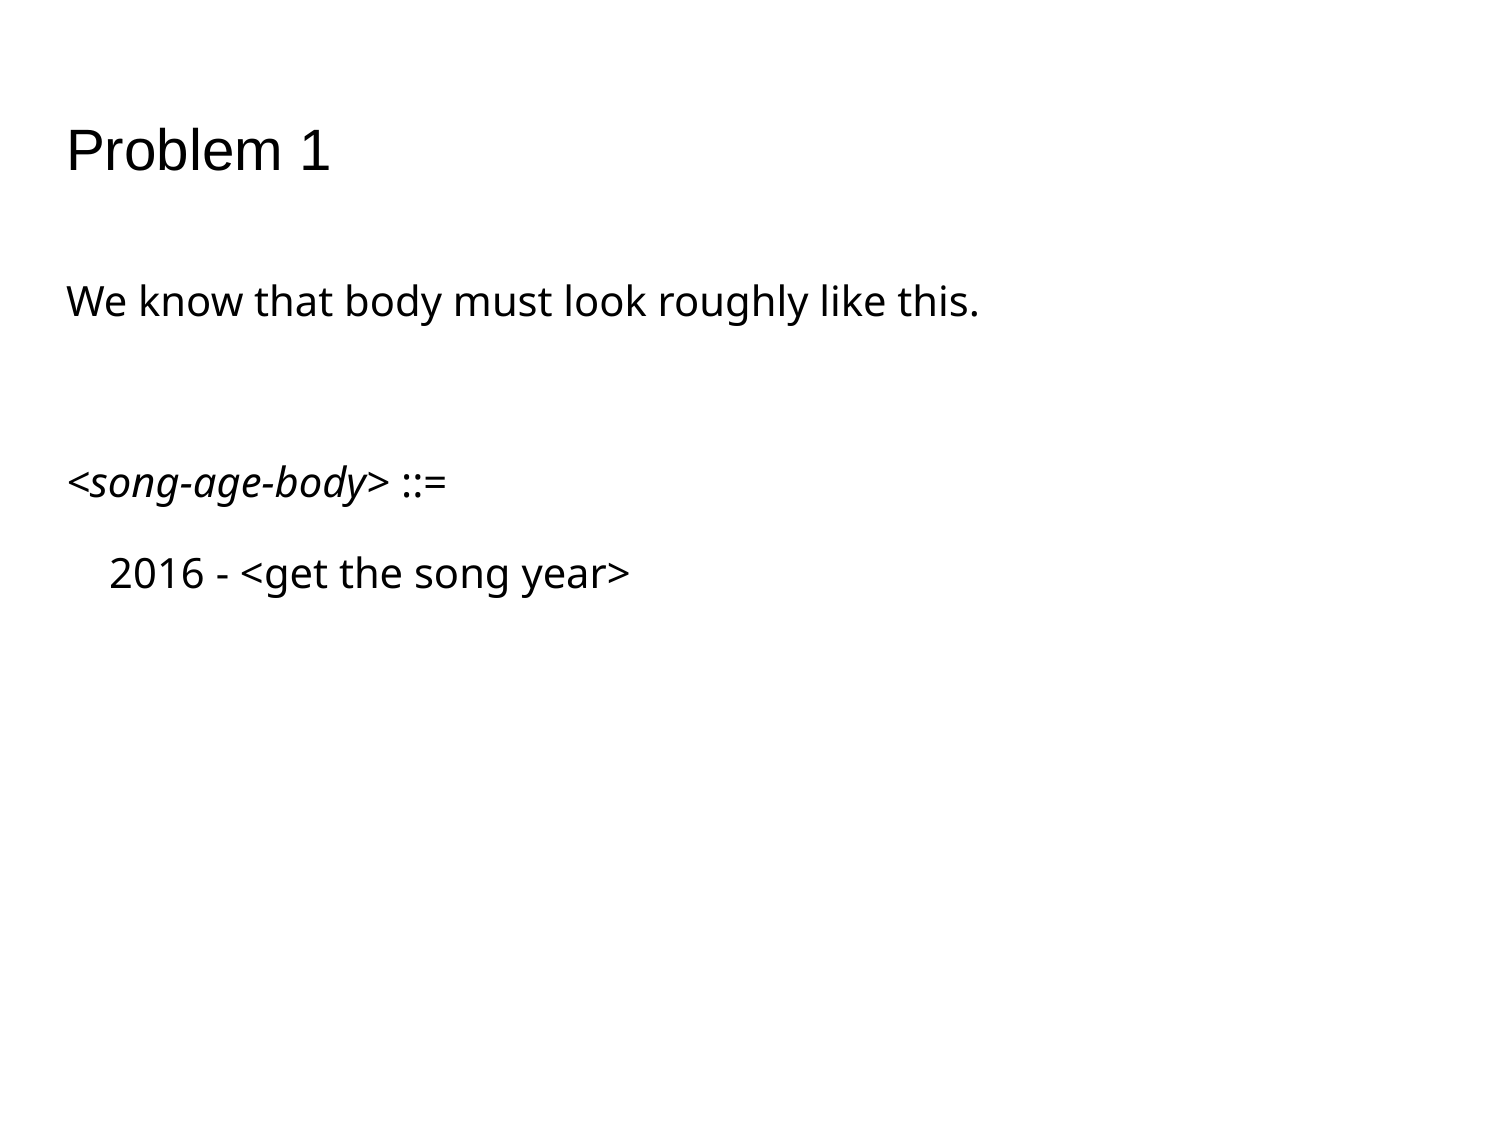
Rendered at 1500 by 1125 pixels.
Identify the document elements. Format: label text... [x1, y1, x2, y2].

list We know that body must look roughly like this. <song-age-body> ::= 2016 - <get the song year> [51, 252, 1449, 1000]
title Problem 1 [51, 97, 1449, 223]
